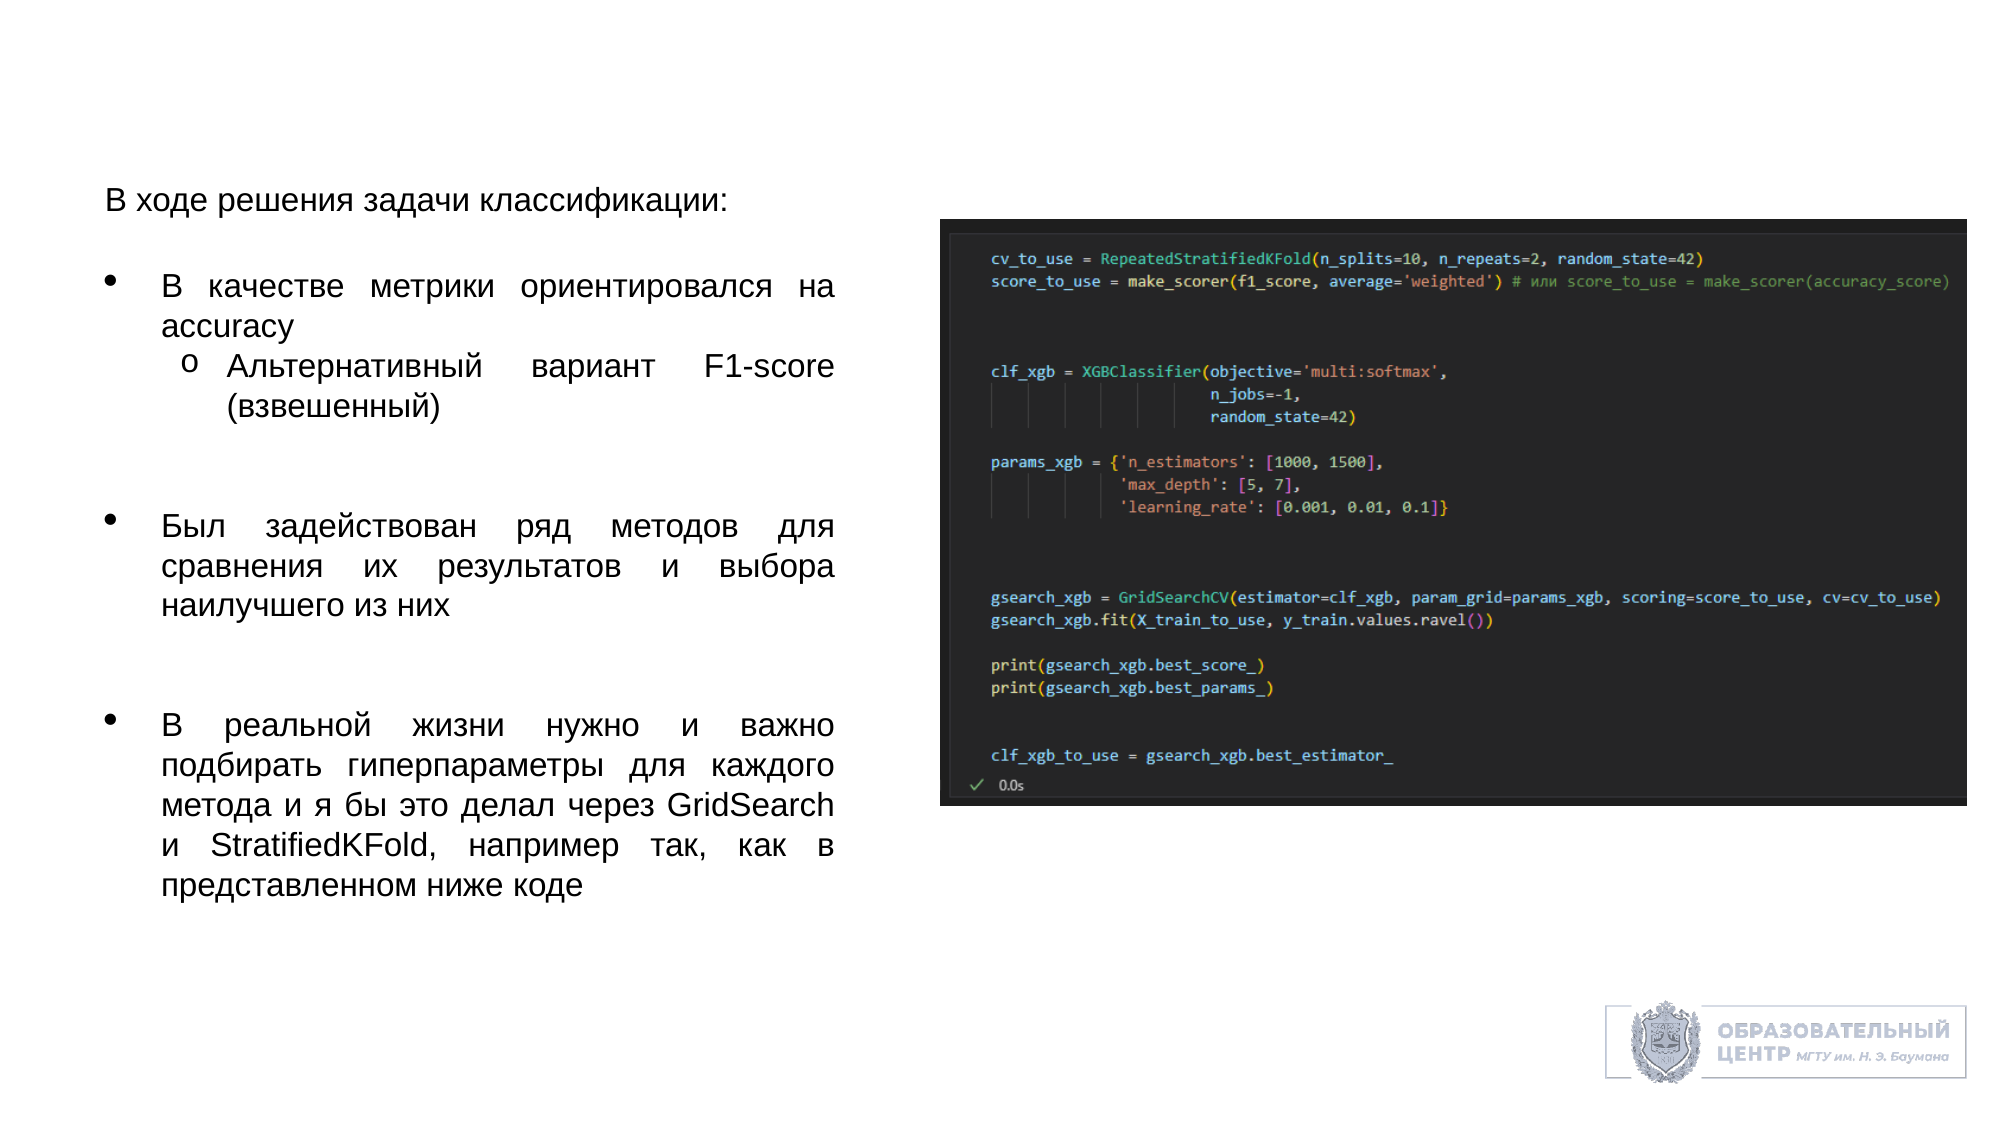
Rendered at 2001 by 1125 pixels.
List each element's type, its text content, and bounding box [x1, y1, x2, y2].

text_box В ходе решения задачи классификации: В качестве метрики ориентировался на accuracy Альтернативный вариант F1-score (взвешенный) Был задействован ряд методов для сравнения их результатов и выбора наилучшего из них В реальной жизни нужно и важно подбирать гиперпараметры для каждого метода и я бы это делал через GridSearch и StratifiedKFold, например так, как в представленном ниже коде [90, 165, 851, 951]
picture [940, 219, 1967, 806]
picture [1605, 1000, 1967, 1084]
